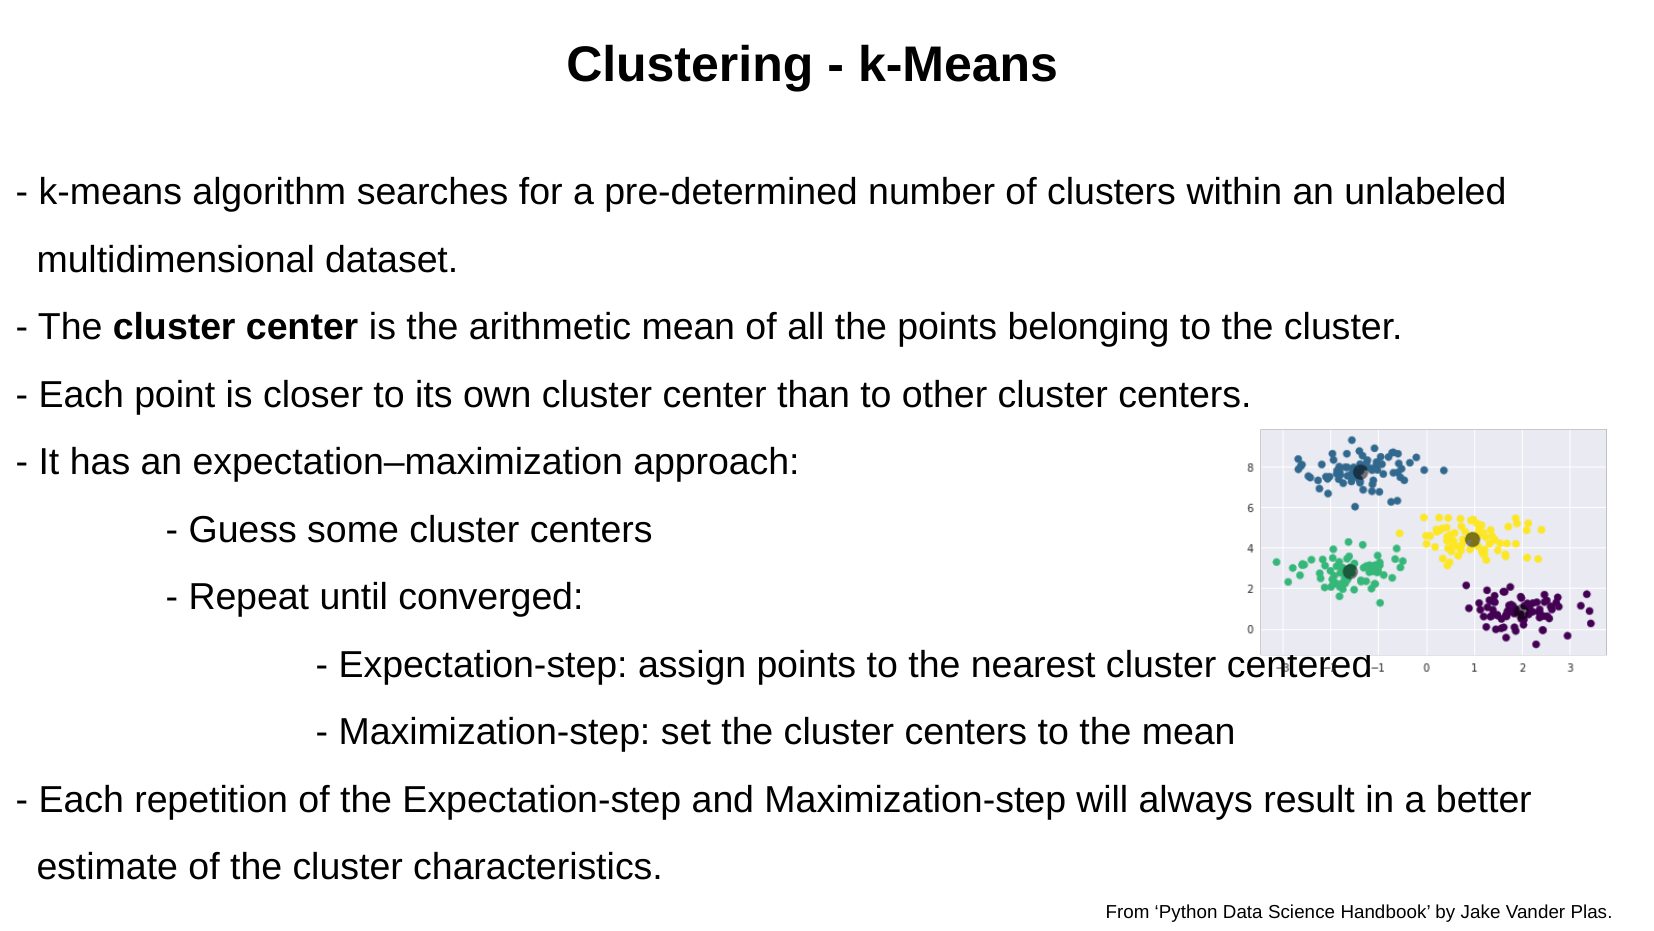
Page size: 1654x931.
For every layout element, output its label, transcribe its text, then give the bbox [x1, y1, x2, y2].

picture [1238, 423, 1614, 681]
text_box - k-means algorithm searches for a pre-determined number of clusters within an unlabeled multidimensional dataset. - The cluster center is the arithmetic mean of all the points belonging to the cluster. - Each point is closer to its own cluster center than to other cluster centers. - It has an expectation–maximization approach: - Guess some cluster centers - Repeat until converged: - Expectation-step: assign points to the nearest cluster centered - Maximization-step: set the cluster centers to the mean - Each repetition of the Expectation-step and Maximization-step will always result in a better estimate of the cluster characteristics. [0, 137, 1591, 467]
text_box Clustering - k-Means [551, 0, 1080, 92]
text_box From ‘Python Data Science Handbook’ by Jake Vander Plas. [1090, 892, 1653, 927]
